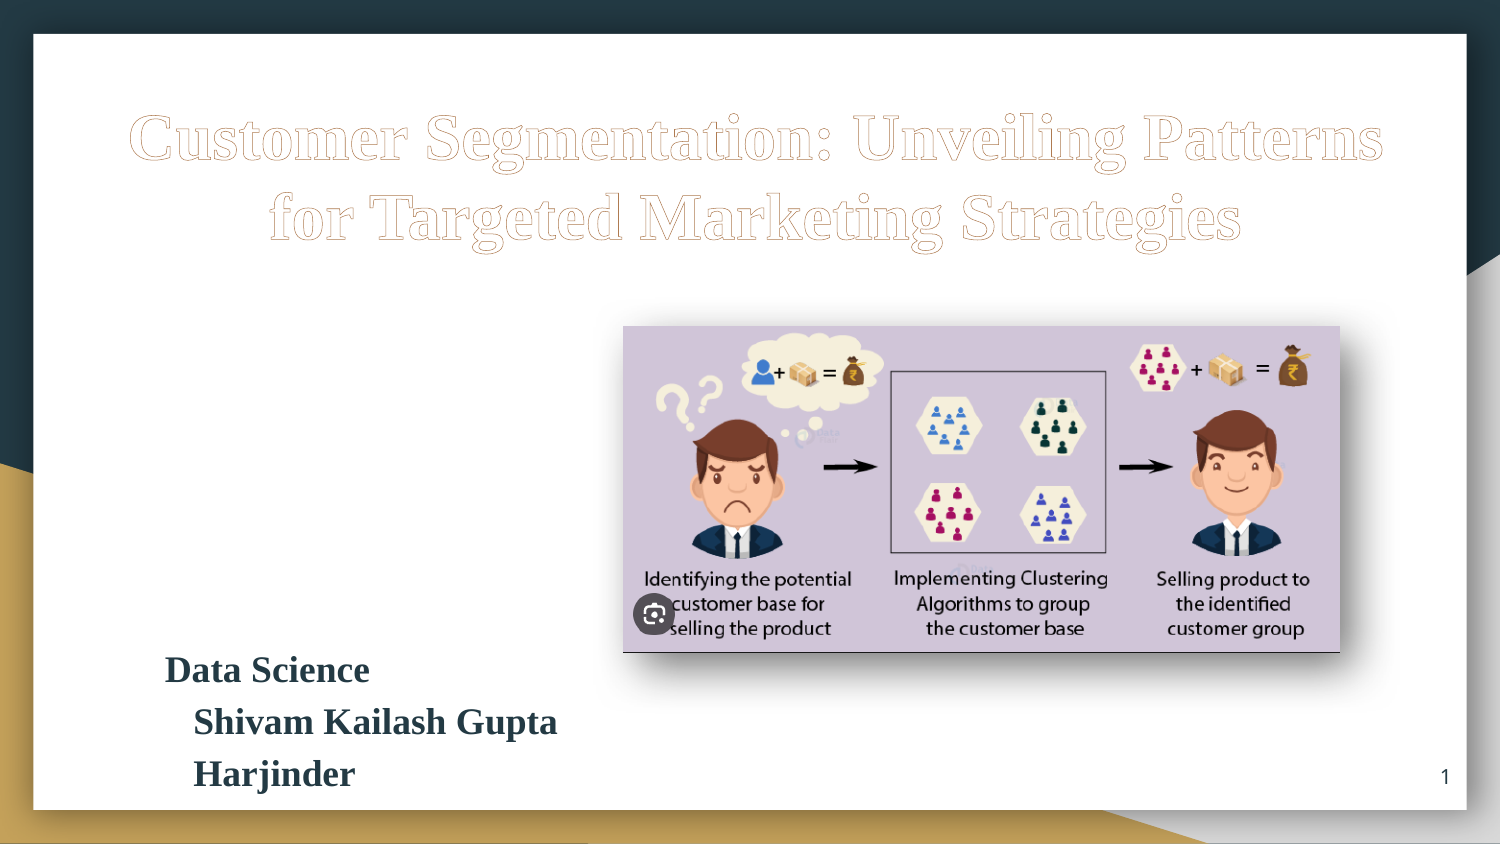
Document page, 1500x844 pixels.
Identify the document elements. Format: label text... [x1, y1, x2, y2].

slide_number 1 [1376, 745, 1467, 810]
text_box Customer Segmentation: Unveiling Patterns for Targeted Marketing Strategies [66, 85, 1447, 261]
picture [622, 326, 1340, 653]
list Data Science Shivam Kailash Gupta Harjinder [125, 261, 1358, 515]
